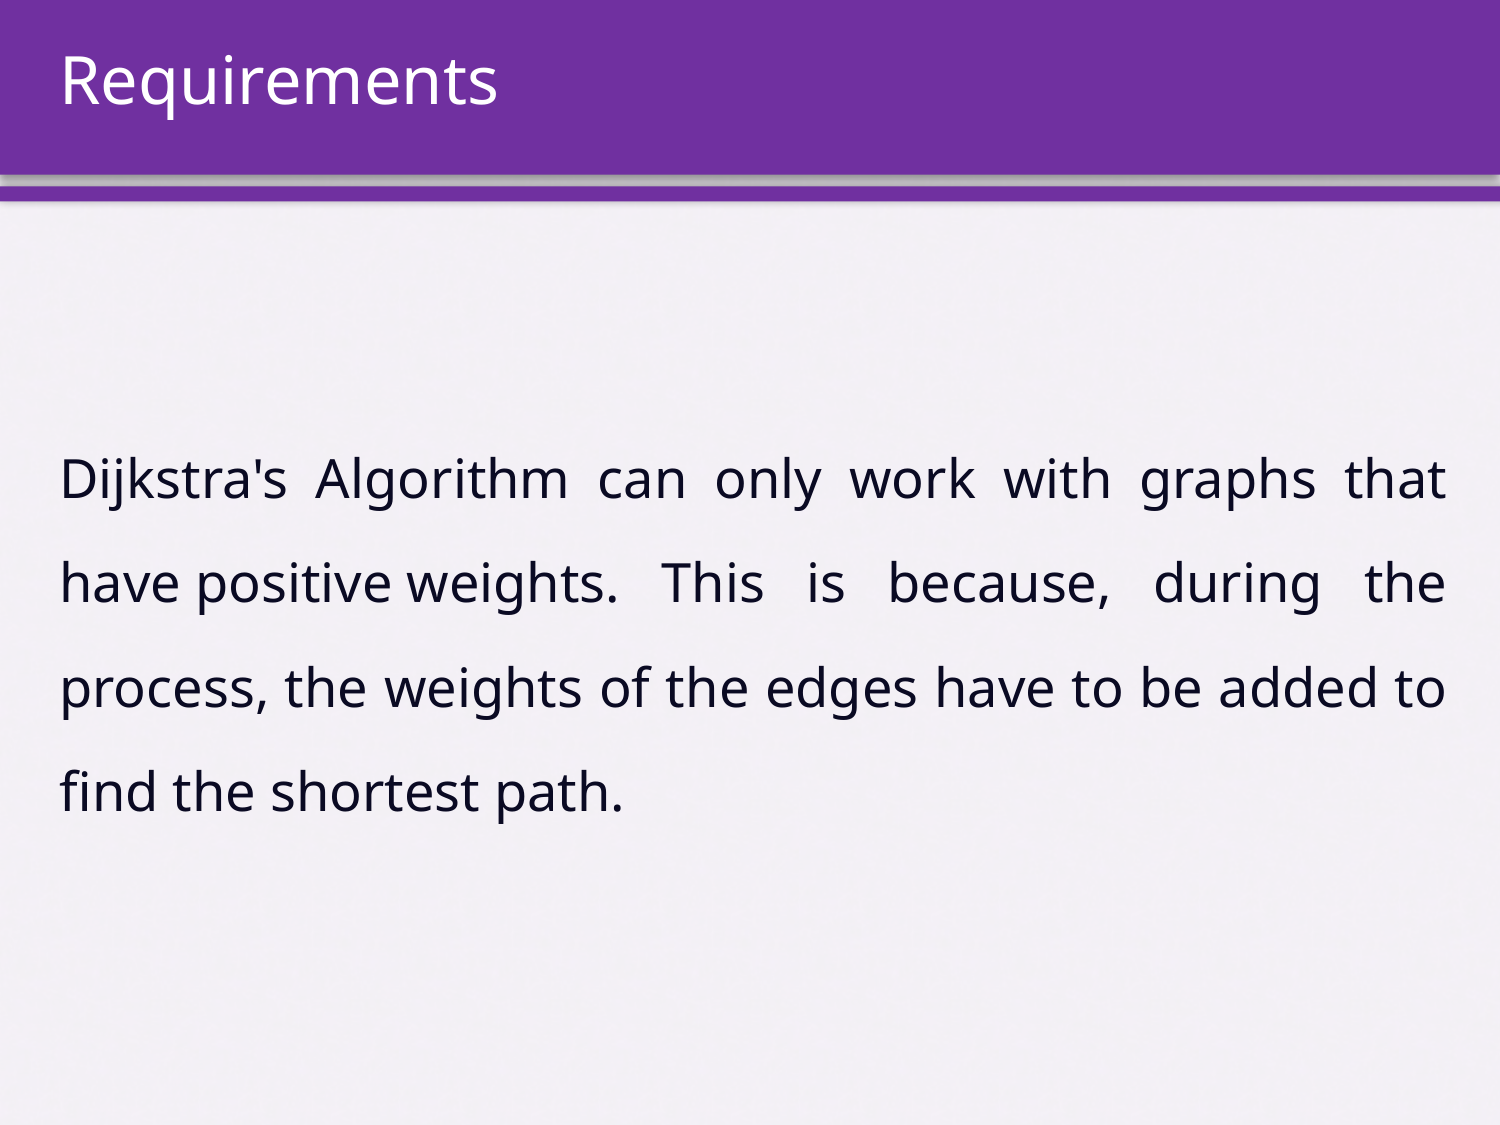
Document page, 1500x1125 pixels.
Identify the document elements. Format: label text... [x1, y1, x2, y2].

title Requirements [44, 0, 1464, 175]
list Dijkstra's Algorithm can only work with graphs that have positive weights. This is because, during the process, the weights of the edges have to be added to find the shortest path. [44, 398, 1464, 878]
